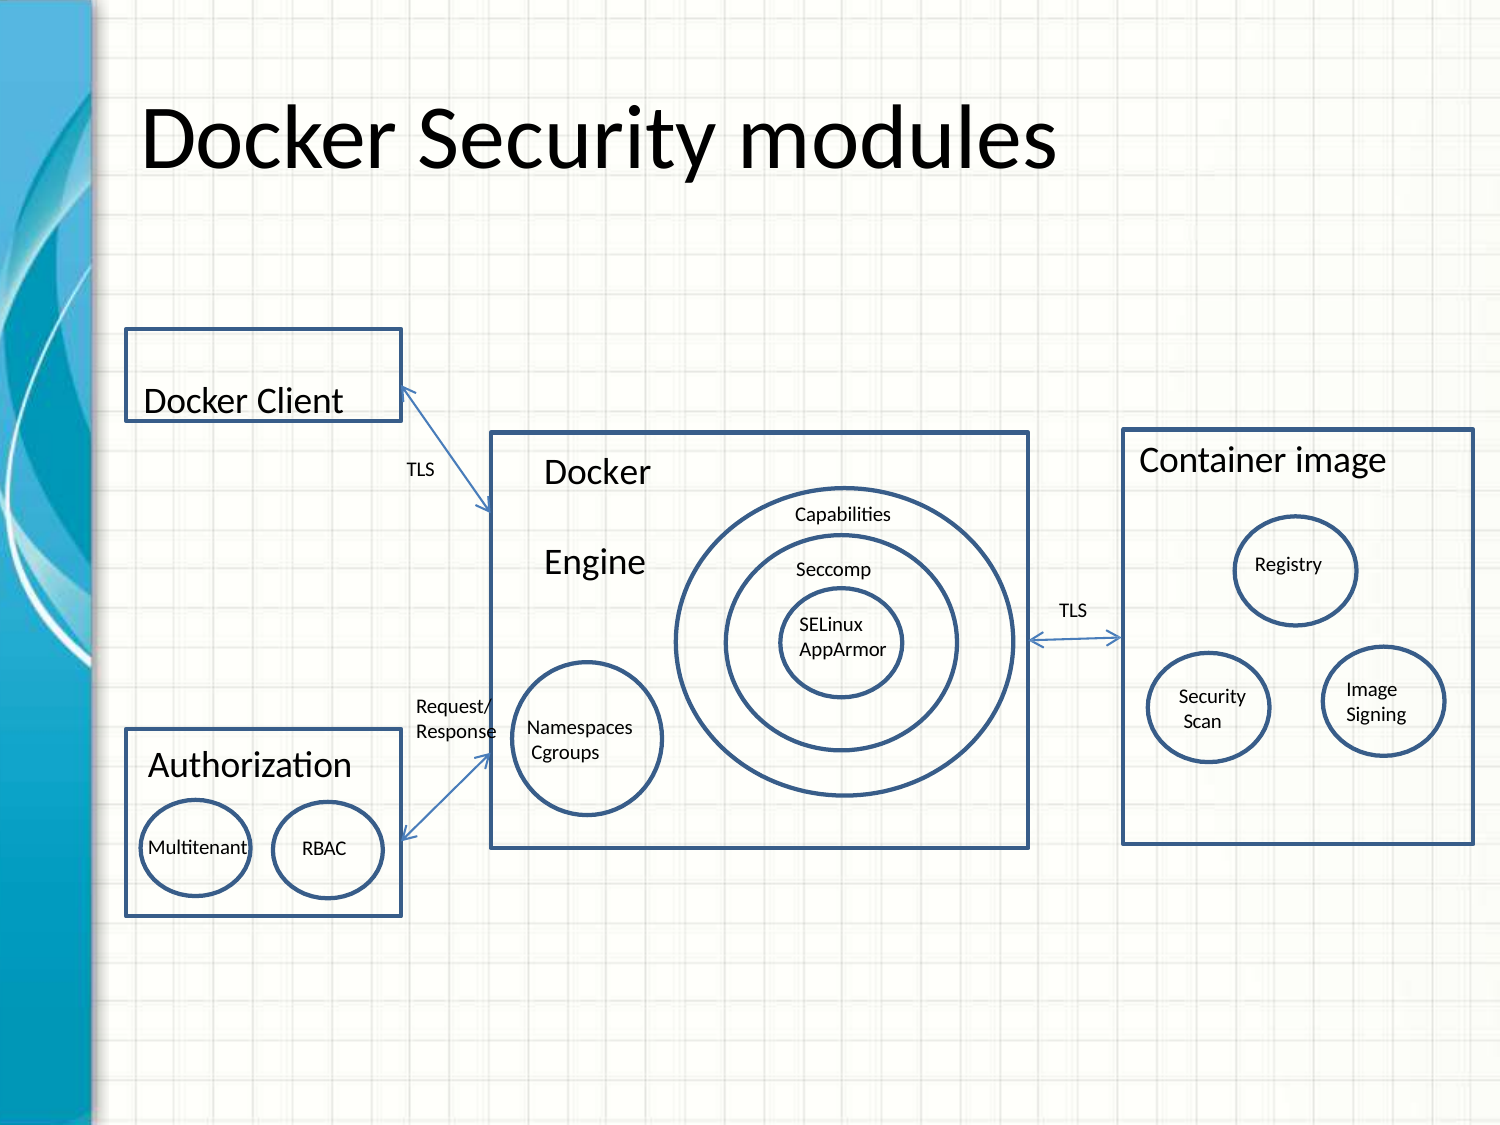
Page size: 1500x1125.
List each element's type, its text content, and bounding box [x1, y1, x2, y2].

text_box Docker Engine [542, 444, 653, 582]
text_box Seccomp [794, 553, 875, 581]
text_box [126, 728, 402, 917]
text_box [1028, 513, 1360, 649]
text_box Request/ Response [413, 690, 499, 743]
text_box Container image [1139, 433, 1392, 481]
picture [0, 0, 1500, 1125]
text_box Security Scan [1178, 680, 1249, 733]
text_box SELinux AppArmor [797, 608, 890, 661]
text_box Capabilities [793, 498, 895, 526]
text_box Image Signing [1346, 673, 1410, 726]
title Docker Security modules [137, 74, 1066, 265]
text_box TLS [404, 453, 437, 481]
text_box [1123, 429, 1474, 845]
text_box RBAC [302, 832, 350, 860]
text_box [400, 384, 491, 514]
text_box Multitenant [147, 831, 252, 859]
text_box Authorization [147, 737, 358, 785]
text_box [272, 801, 383, 899]
text_box [400, 752, 491, 842]
text_box Namespaces Cgroups [524, 711, 636, 764]
text_box [490, 432, 1029, 849]
text_box Docker Client [126, 328, 402, 422]
